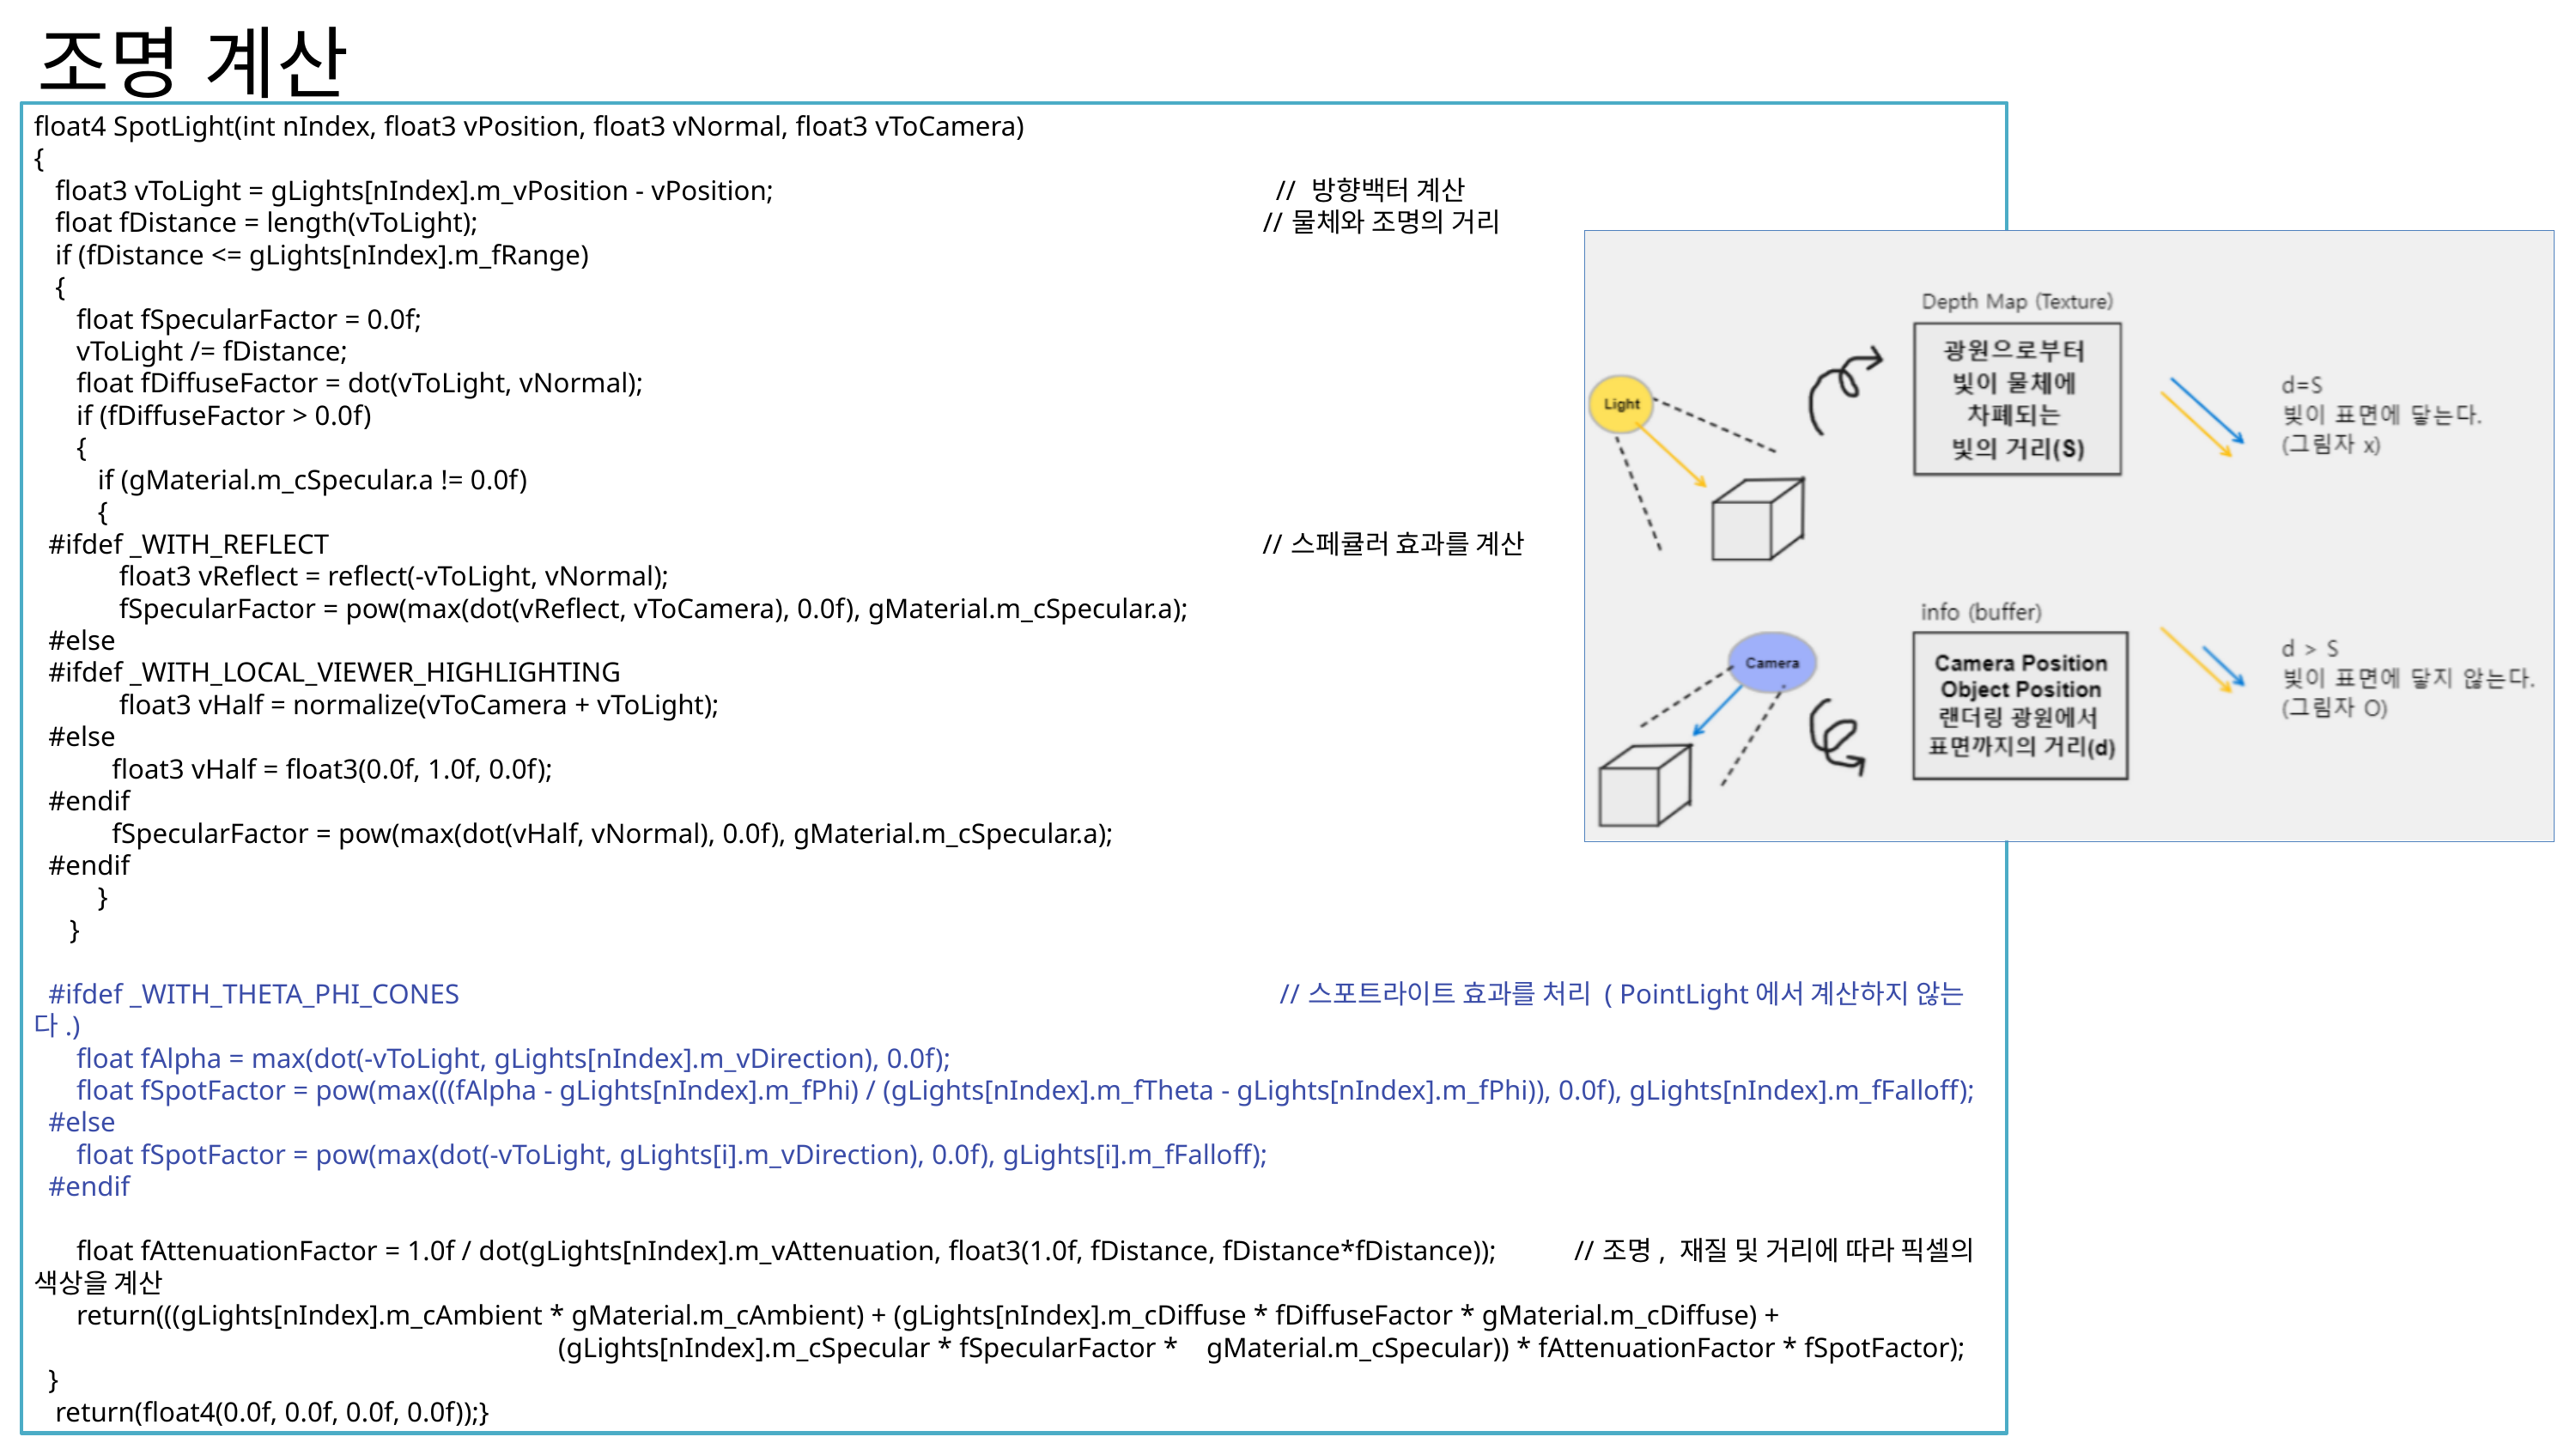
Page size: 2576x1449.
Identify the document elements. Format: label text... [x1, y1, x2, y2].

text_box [1584, 230, 2555, 842]
text_box float4 SpotLight(int nIndex, float3 vPosition, float3 vNormal, float3 vToCamera) { float3 vToLight = gLights[nIndex].m_vPosition - vPosition; // 방향백터 계산 float fDistance = length(vToLight); //물체와 조명의 거리 if (fDistance <= gLights[nIndex].m_fRange) { float fSpecularFactor = 0.0f; vToLight /= fDistance; float fDiffuseFactor = dot(vToLight, vNormal); if (fDiffuseFactor > 0.0f) { if (gMaterial.m_cSpecular.a != 0.0f) { #ifdef _WITH_REFLECT //스페큘러 효과를 계산 float3 vReflect = reflect(-vToLight, vNormal); fSpecularFactor = pow(max(dot(vReflect, vToCamera), 0.0f), gMaterial.m_cSpecular.a); #else #ifdef _WITH_LOCAL_VIEWER_HIGHLIGHTING float3 vHalf = normalize(vToCamera + vToLight); #else float3 vHalf = float3(0.0f, 1.0f, 0.0f); #endif fSpecularFactor = pow(max(dot(vHalf, vNormal), 0.0f), gMaterial.m_cSpecular.a); #endif } } #ifdef _WITH_THETA_PHI_CONES //스포트라이트 효과를 처리 ( PointLight에서 계산하지 않는다.) float fAlpha = max(dot(-vToLight, gLights[nIndex].m_vDirection), 0.0f); float fSpotFactor = pow(max(((fAlpha - gLights[nIndex].m_fPhi) / (gLights[nIndex].m_fTheta - gLights[nIndex].m_fPhi)), 0.0f), gLights[nIndex].m_fFalloff); #else float fSpotFactor = pow(max(dot(-vToLight, gLights[i].m_vDirection), 0.0f), gLights[i].m_fFalloff); #endif float fAttenuationFactor = 1.0f / dot(gLights[nIndex].m_vAttenuation, float3(1.0f, fDistance, fDistance*fDistance)); //조명, 재질 및 거리에 따라 픽셀의 색상을 계산 return(((gLights[nIndex].m_cAmbient * gMaterial.m_cAmbient) + (gLights[nIndex].m_cDiffuse * fDiffuseFactor * gMaterial.m_cDiffuse) + (gLights[nIndex].m_cSpecular * fSpecularFactor * gMaterial.m_cSpecular)) * fAttenuationFactor * fSpotFactor); } return(float4(0.0f, 0.0f, 0.0f, 0.0f));} [20, 101, 2008, 1435]
text_box 조명 계산 [0, 7, 515, 115]
